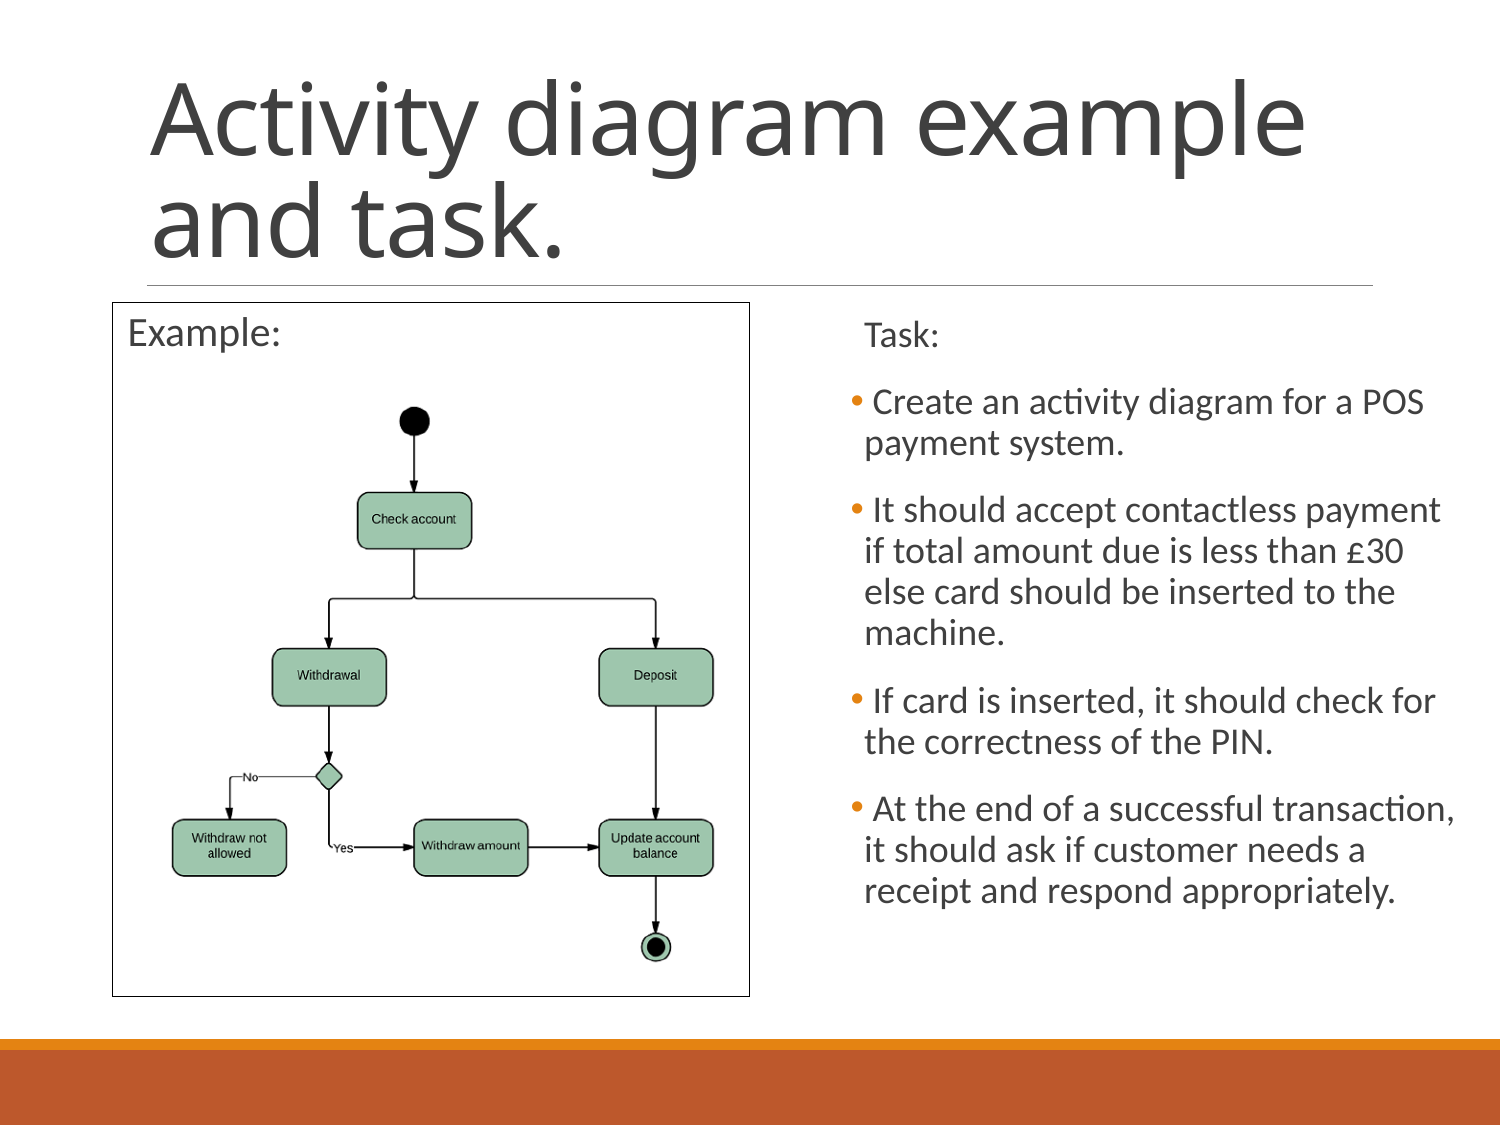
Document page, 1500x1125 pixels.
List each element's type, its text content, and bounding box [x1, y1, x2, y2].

list Example: [112, 302, 750, 997]
text_box Task: Create an activity diagram for a POS payment system. It should accept contactless payment if total amount due is less than £30 else card should be inserted to the machine. If card is inserted, it should check for the correctness of the PIN. At the end of a successful transaction, it should ask if customer needs a receipt and respond appropriately. [850, 307, 1466, 968]
title Activity diagram example and task. [135, 47, 1373, 285]
picture [121, 388, 741, 982]
